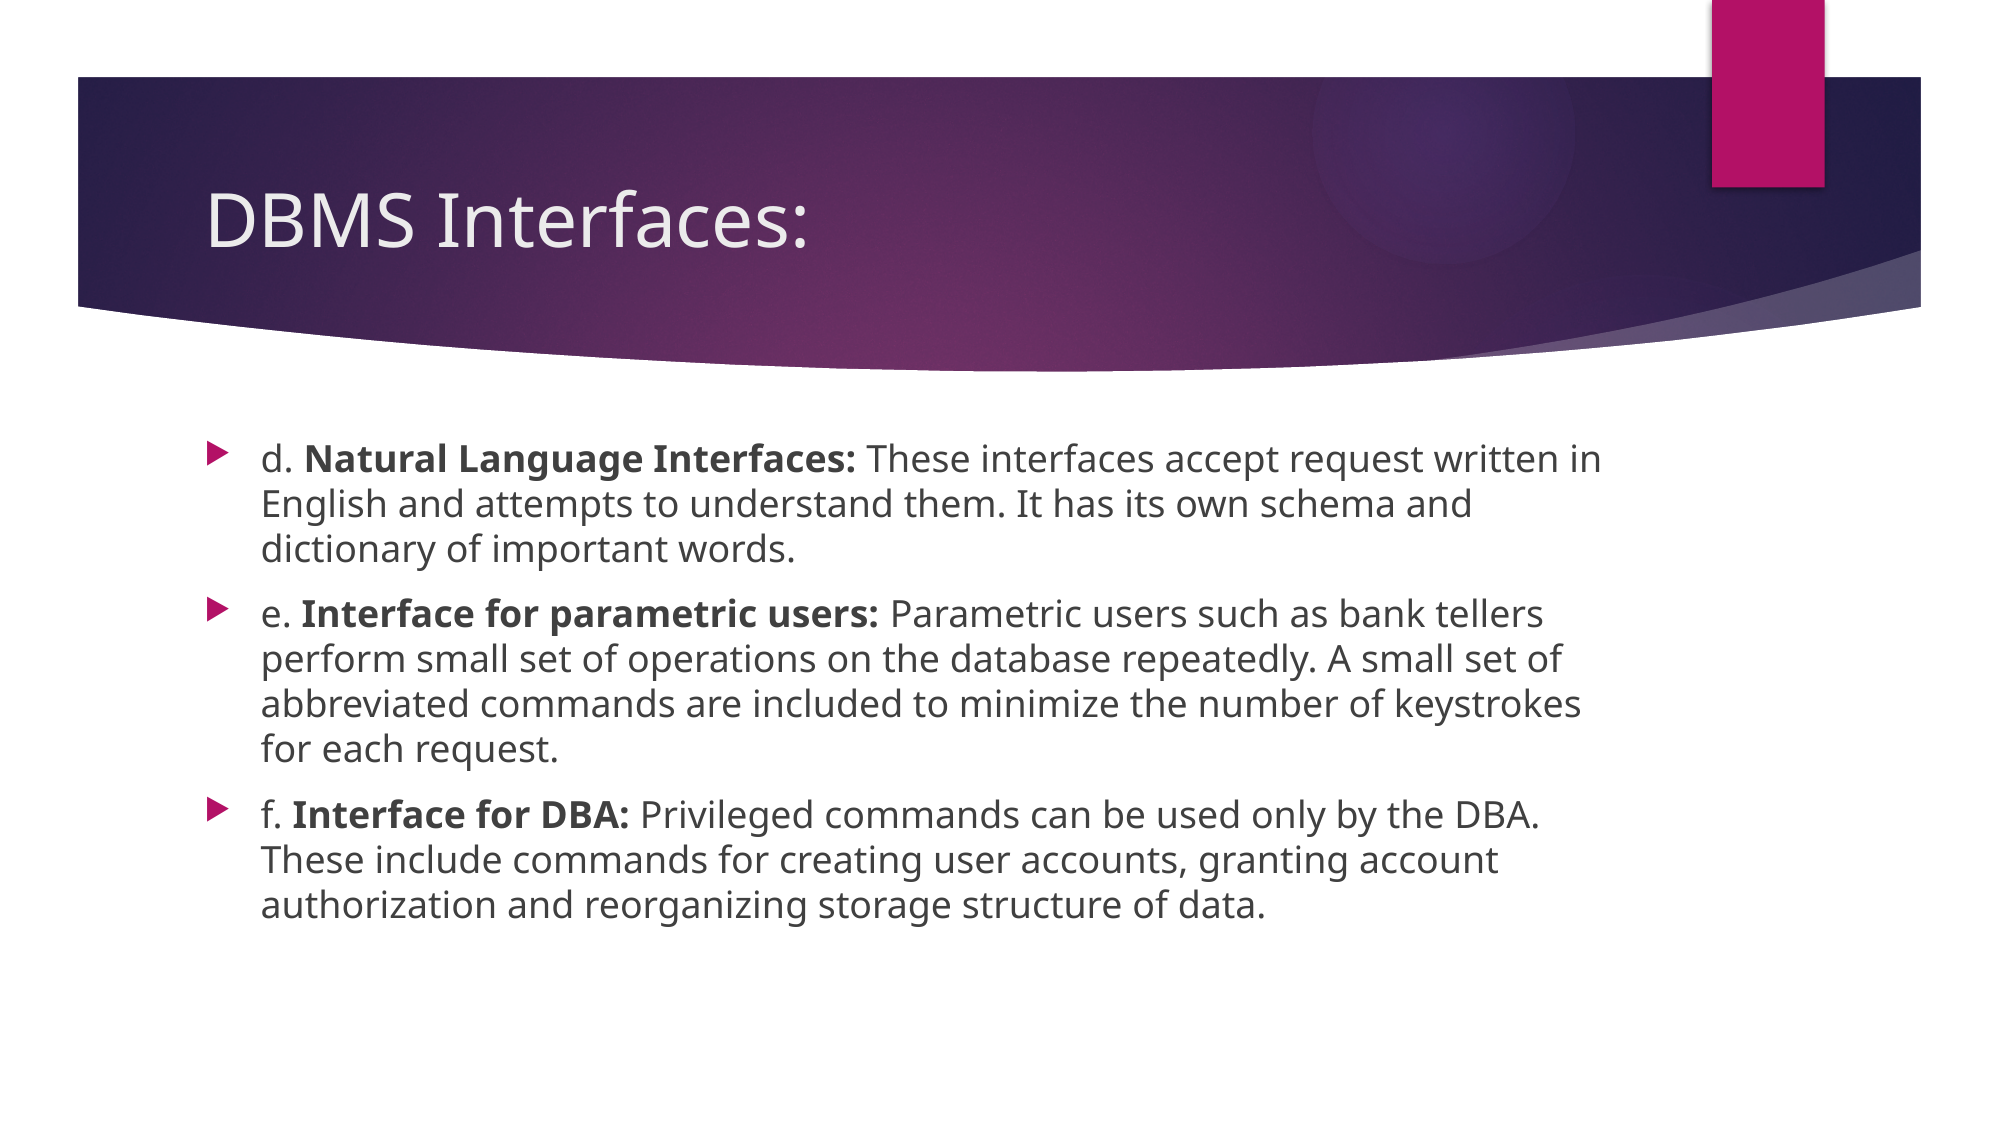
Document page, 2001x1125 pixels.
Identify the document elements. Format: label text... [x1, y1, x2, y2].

title DBMS Interfaces: [189, 159, 1627, 276]
list d. Natural Language Interfaces: These interfaces accept request written in English and attempts to understand them. It has its own schema and dictionary of important words. e. Interface for parametric users: Parametric users such as bank tellers perform small set of operations on the database repeatedly. A small set of abbreviated commands are included to minimize the number of keystrokes for each request. f. Interface for DBA: Privileged commands can be used only by the DBA. These include commands for creating user accounts, granting account authorization and reorganizing storage structure of data. [189, 427, 1638, 988]
